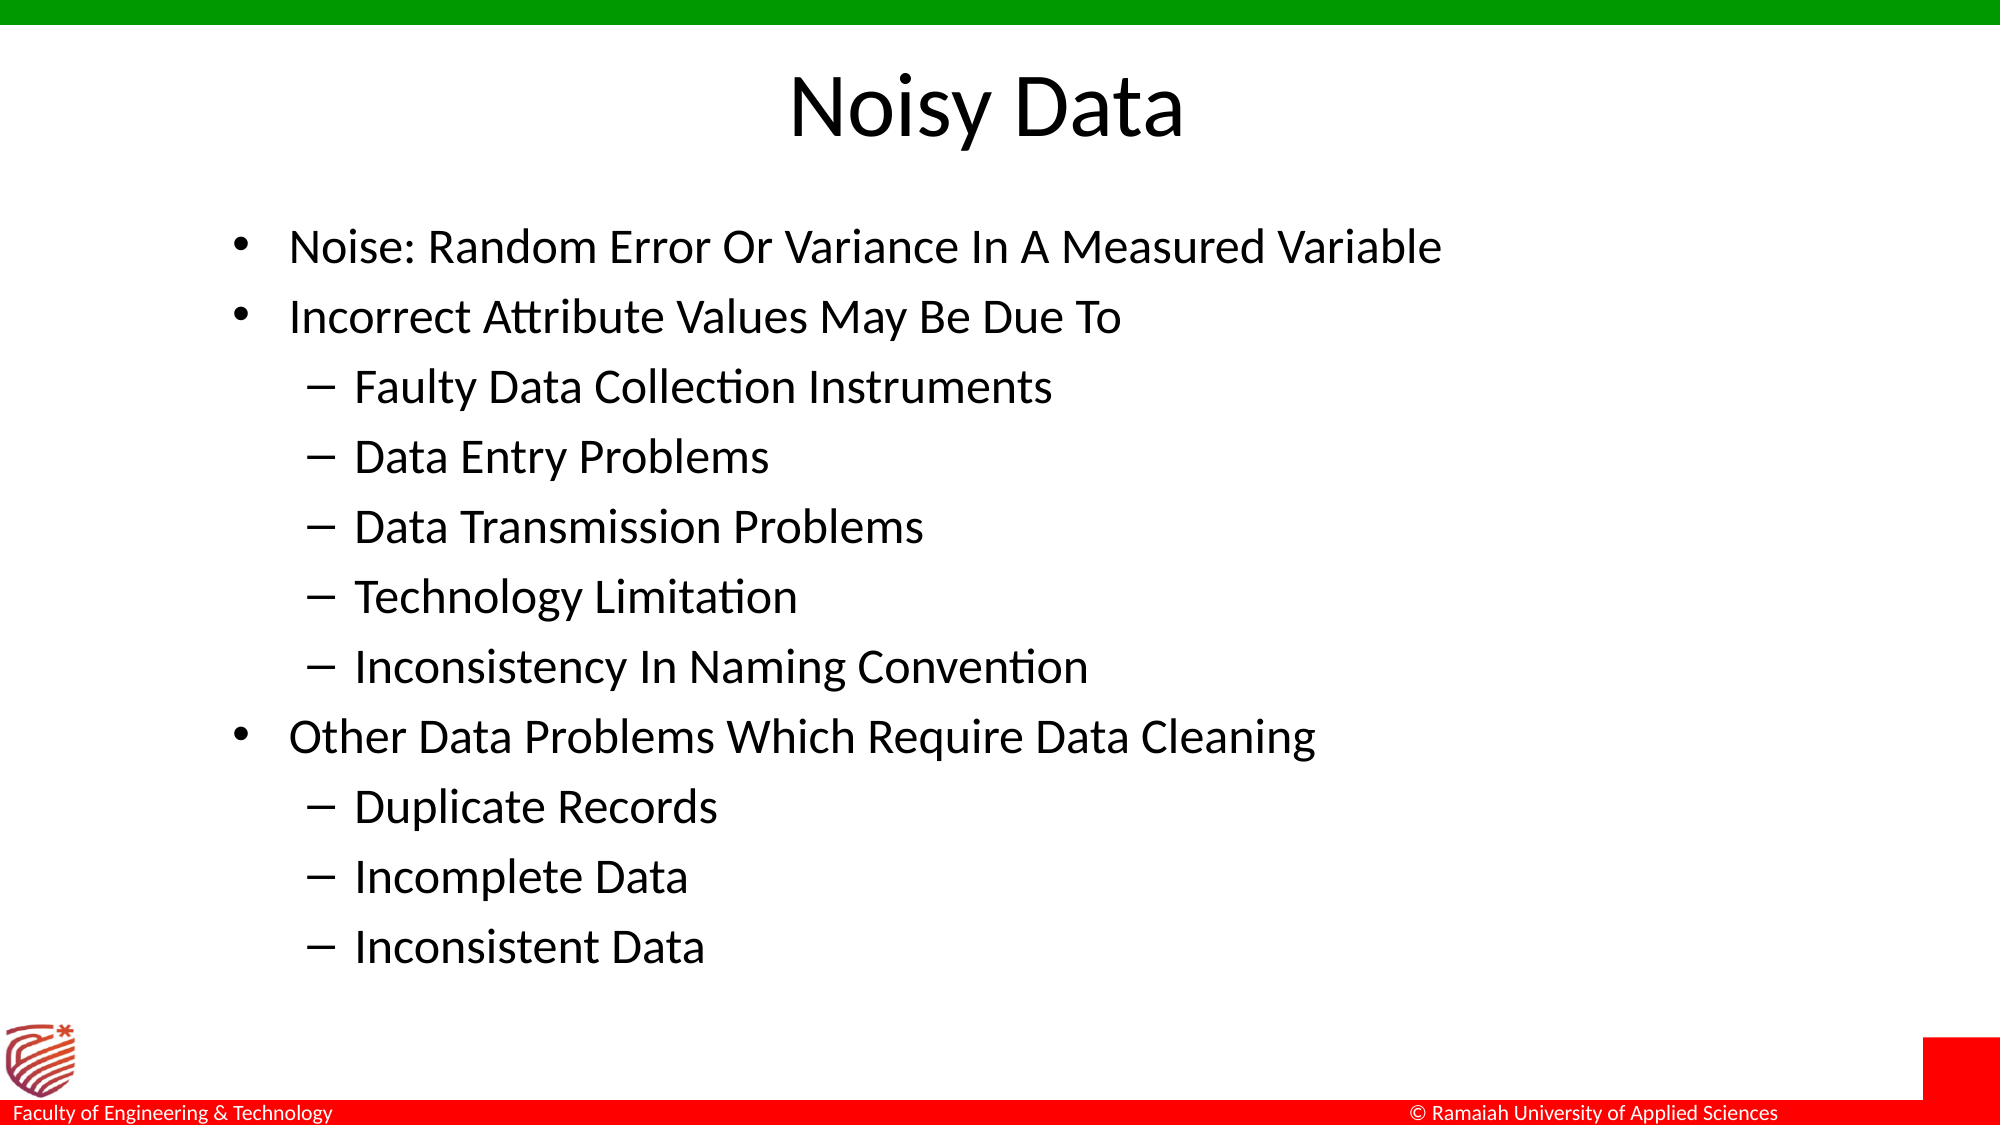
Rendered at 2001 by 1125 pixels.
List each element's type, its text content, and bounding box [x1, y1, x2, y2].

list Noise: Random Error Or Variance In A Measured Variable Incorrect Attribute Values May Be Due To Faulty Data Collection Instruments Data Entry Problems Data Transmission Problems Technology Limitation Inconsistency In Naming Convention Other Data Problems Which Require Data Cleaning Duplicate Records Incomplete Data Inconsistent Data [217, 206, 1781, 1019]
title Noisy Data [525, 37, 1450, 163]
picture [0, 1013, 84, 1100]
